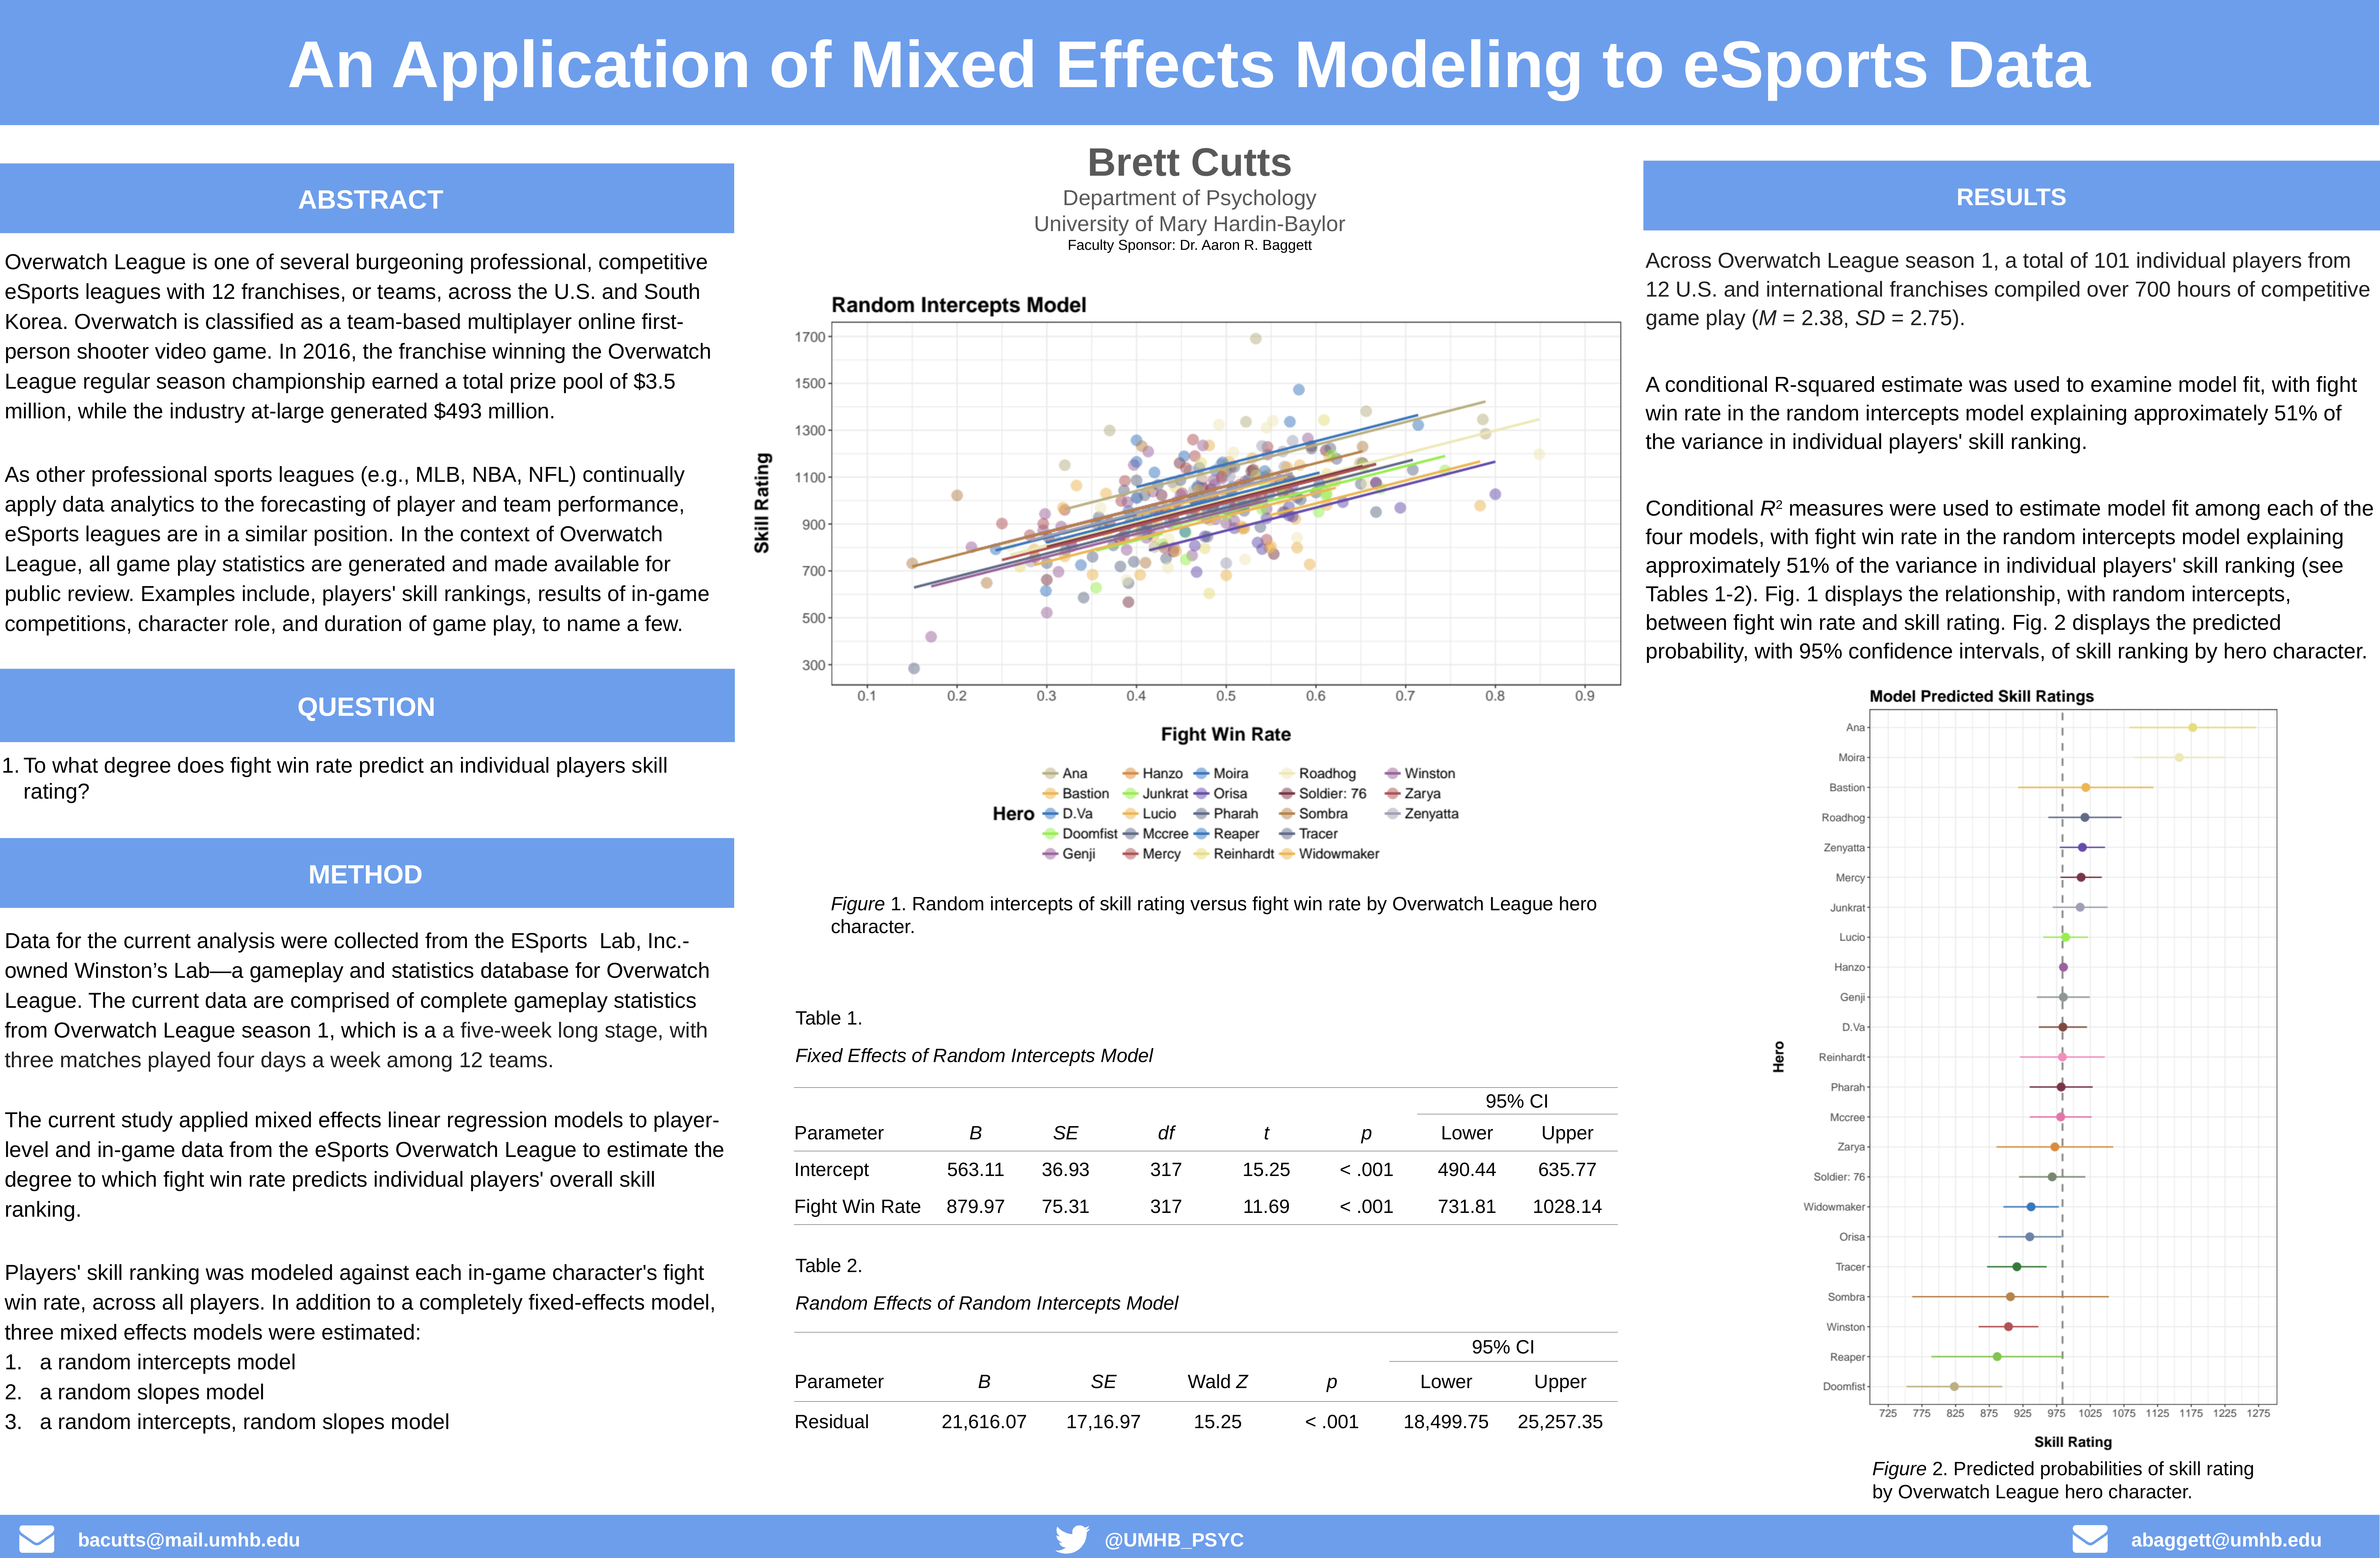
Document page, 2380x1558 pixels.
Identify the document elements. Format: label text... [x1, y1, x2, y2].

table_cell B [922, 1361, 1047, 1401]
table_header [1217, 1088, 1317, 1114]
table_cell < .001 [1317, 1151, 1417, 1188]
table_cell 490.44 [1417, 1151, 1517, 1188]
table_header [1275, 1332, 1389, 1361]
table_cell < .001 [1275, 1402, 1389, 1441]
table_header [1016, 1088, 1116, 1114]
table_cell 17,16.97 [1047, 1402, 1161, 1441]
table_cell SE [1047, 1361, 1161, 1401]
picture [749, 291, 1626, 875]
table_cell 15.25 [1217, 1151, 1317, 1188]
table_cell < .001 [1317, 1188, 1417, 1224]
table_cell Lower [1389, 1362, 1504, 1401]
text_box Brett Cutts Department of Psychology University of Mary Hardin-Baylor Faculty Sponsor: Dr. Aaron R. Baggett [989, 134, 1391, 281]
table_cell 21,616.07 [922, 1402, 1047, 1441]
text_box METHOD [0, 838, 734, 908]
text_box Overwatch League is one of several burgeoning professional, competitive eSports leagues with 12 franchises, or teams, across the U.S. and South Korea. Overwatch is classified as a team-based multiplayer online first-person shooter video game. In 2016, the franchise winning the Overwatch League regular season championship earned a total prize pool of $3.5 million, while the industry at-large generated $493 million. As other professional sports leagues (e.g., MLB, NBA, NFL) continually apply data analytics to the forecasting of player and team performance, eSports leagues are in a similar position. In the context of Overwatch League, all game play statistics are generated and made available for public review. Examples include, players' skill rankings, results of in-game competitions, character role, and duration of game play, to name a few. [0, 241, 735, 656]
text_box To what degree does fight win rate predict an individual players skill rating? [0, 749, 732, 796]
table_cell B [936, 1114, 1016, 1151]
table_header [794, 1088, 936, 1114]
table_header 95% CI [1417, 1088, 1618, 1114]
table_header [922, 1332, 1047, 1361]
table_cell p [1275, 1361, 1389, 1401]
table_cell Wald Z [1161, 1361, 1275, 1401]
table_header [1047, 1332, 1161, 1361]
table_header [936, 1088, 1016, 1114]
text_box Across Overwatch League season 1, a total of 101 individual players from 12 U.S. and international franchises compiled over 700 hours of competitive game play (M = 2.38, SD = 2.75). A conditional R-squared estimate was used to examine model fit, with fight win rate in the random intercepts model explaining approximately 51% of the variance in individual players' skill ranking. Conditional R2 measures were used to estimate model fit among each of the four models, with fight win rate in the random intercepts model explaining approximately 51% of the variance in individual players' skill ranking (see Tables 1-2). Fig. 1 displays the relationship, with random intercepts, between fight win rate and skill rating. Fig. 2 displays the predicted probability, with 95% confidence intervals, of skill ranking by hero character. [1641, 241, 2380, 674]
table_cell 879.97 [936, 1188, 1016, 1224]
text_box [2281, 1027, 2375, 1490]
text_box RESULTS [1643, 160, 2380, 231]
text_box Figure 1. Random intercepts of skill rating versus fight win rate by Overwatch League hero character. [827, 889, 1626, 939]
table_cell t [1217, 1114, 1317, 1151]
text_box Data for the current analysis were collected from the ESports Lab, Inc.-owned Winston’s Lab—a gameplay and statistics database for Overwatch League. The current data are comprised of complete gameplay statistics from Overwatch League season 1, which is a a five-week long stage, with three matches played four days a week among 12 teams. The current study applied mixed effects linear regression models to player-level and in-game data from the eSports Overwatch League to estimate the degree to which fight win rate predicts individual players' overall skill ranking. Players' skill ranking was modeled against each in-game character's fight win rate, across all players. In addition to a completely fixed-effects model, three mixed effects models were estimated: a random intercepts model a random slopes model a random intercepts, random slopes model [0, 920, 735, 1445]
table_cell Upper [1504, 1362, 1618, 1401]
text_box ABSTRACT [0, 163, 734, 233]
text_box Figure 2. Predicted probabilities of skill rating by Overwatch League hero character. [1868, 1455, 2281, 1505]
picture [1769, 685, 2281, 1453]
table_cell 11.69 [1217, 1188, 1317, 1224]
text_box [0, 0, 2379, 125]
table_header [1317, 1088, 1417, 1114]
table_header [1116, 1088, 1217, 1114]
table_cell Parameter [794, 1114, 936, 1151]
table_cell Intercept [794, 1151, 936, 1188]
table_cell 635.77 [1517, 1151, 1618, 1188]
table_header [794, 1332, 922, 1361]
table_cell 75.31 [1016, 1188, 1116, 1224]
table_cell 36.93 [1016, 1151, 1116, 1188]
table_cell Lower [1417, 1114, 1517, 1151]
table_cell Parameter [794, 1361, 922, 1401]
text_box QUESTION [0, 669, 735, 742]
table_header [1161, 1332, 1275, 1361]
table_cell Fight Win Rate [794, 1188, 936, 1224]
table_cell 563.11 [936, 1151, 1016, 1188]
table_cell p [1317, 1114, 1417, 1151]
table_cell 731.81 [1417, 1188, 1517, 1224]
table_header 95% CI [1389, 1332, 1618, 1361]
table_cell 25,257.35 [1504, 1402, 1618, 1441]
table_cell 317 [1116, 1151, 1217, 1188]
table_cell 317 [1116, 1188, 1217, 1224]
table_cell 18,499.75 [1389, 1402, 1504, 1441]
table_cell 15.25 [1161, 1402, 1275, 1441]
text_box Table 1. Fixed Effects of Random Intercepts Model [791, 1003, 1343, 1068]
text_box Table 2. Random Effects of Random Intercepts Model [791, 1251, 1343, 1316]
table_cell Upper [1517, 1114, 1618, 1151]
text_box [1618, 1027, 1868, 1490]
table_cell SE [1016, 1114, 1116, 1151]
table_cell Residual [794, 1402, 922, 1441]
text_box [0, 1515, 2380, 1558]
table_cell df [1116, 1114, 1217, 1151]
table_cell 1028.14 [1517, 1188, 1618, 1224]
